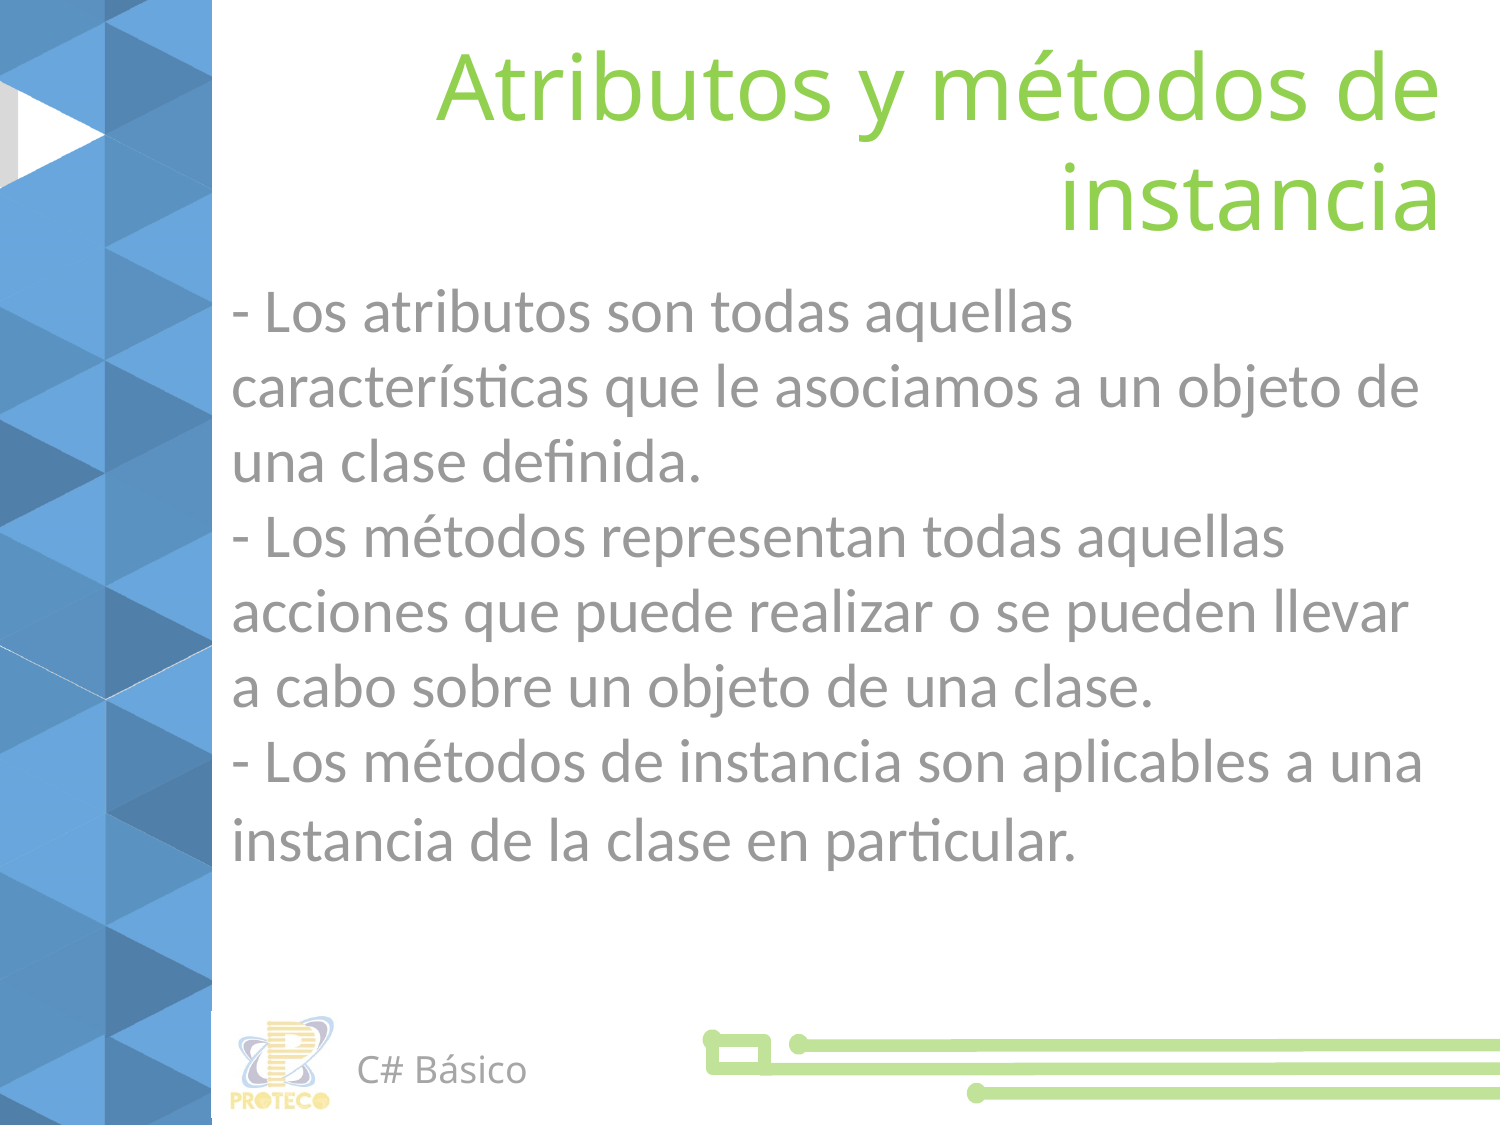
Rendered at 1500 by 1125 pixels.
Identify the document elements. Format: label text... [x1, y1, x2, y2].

text_box Atributos y métodos de instancia [216, 45, 1459, 233]
picture [0, 0, 357, 1125]
text_box - Los atributos son todas aquellas características que le asociamos a un objeto de una clase definida. - Los métodos representan todas aquellas acciones que puede realizar o se pueden llevar a cabo sobre un objeto de una clase. - Los métodos de instancia son aplicables a una instancia de la clase en particular. [216, 262, 1459, 1005]
